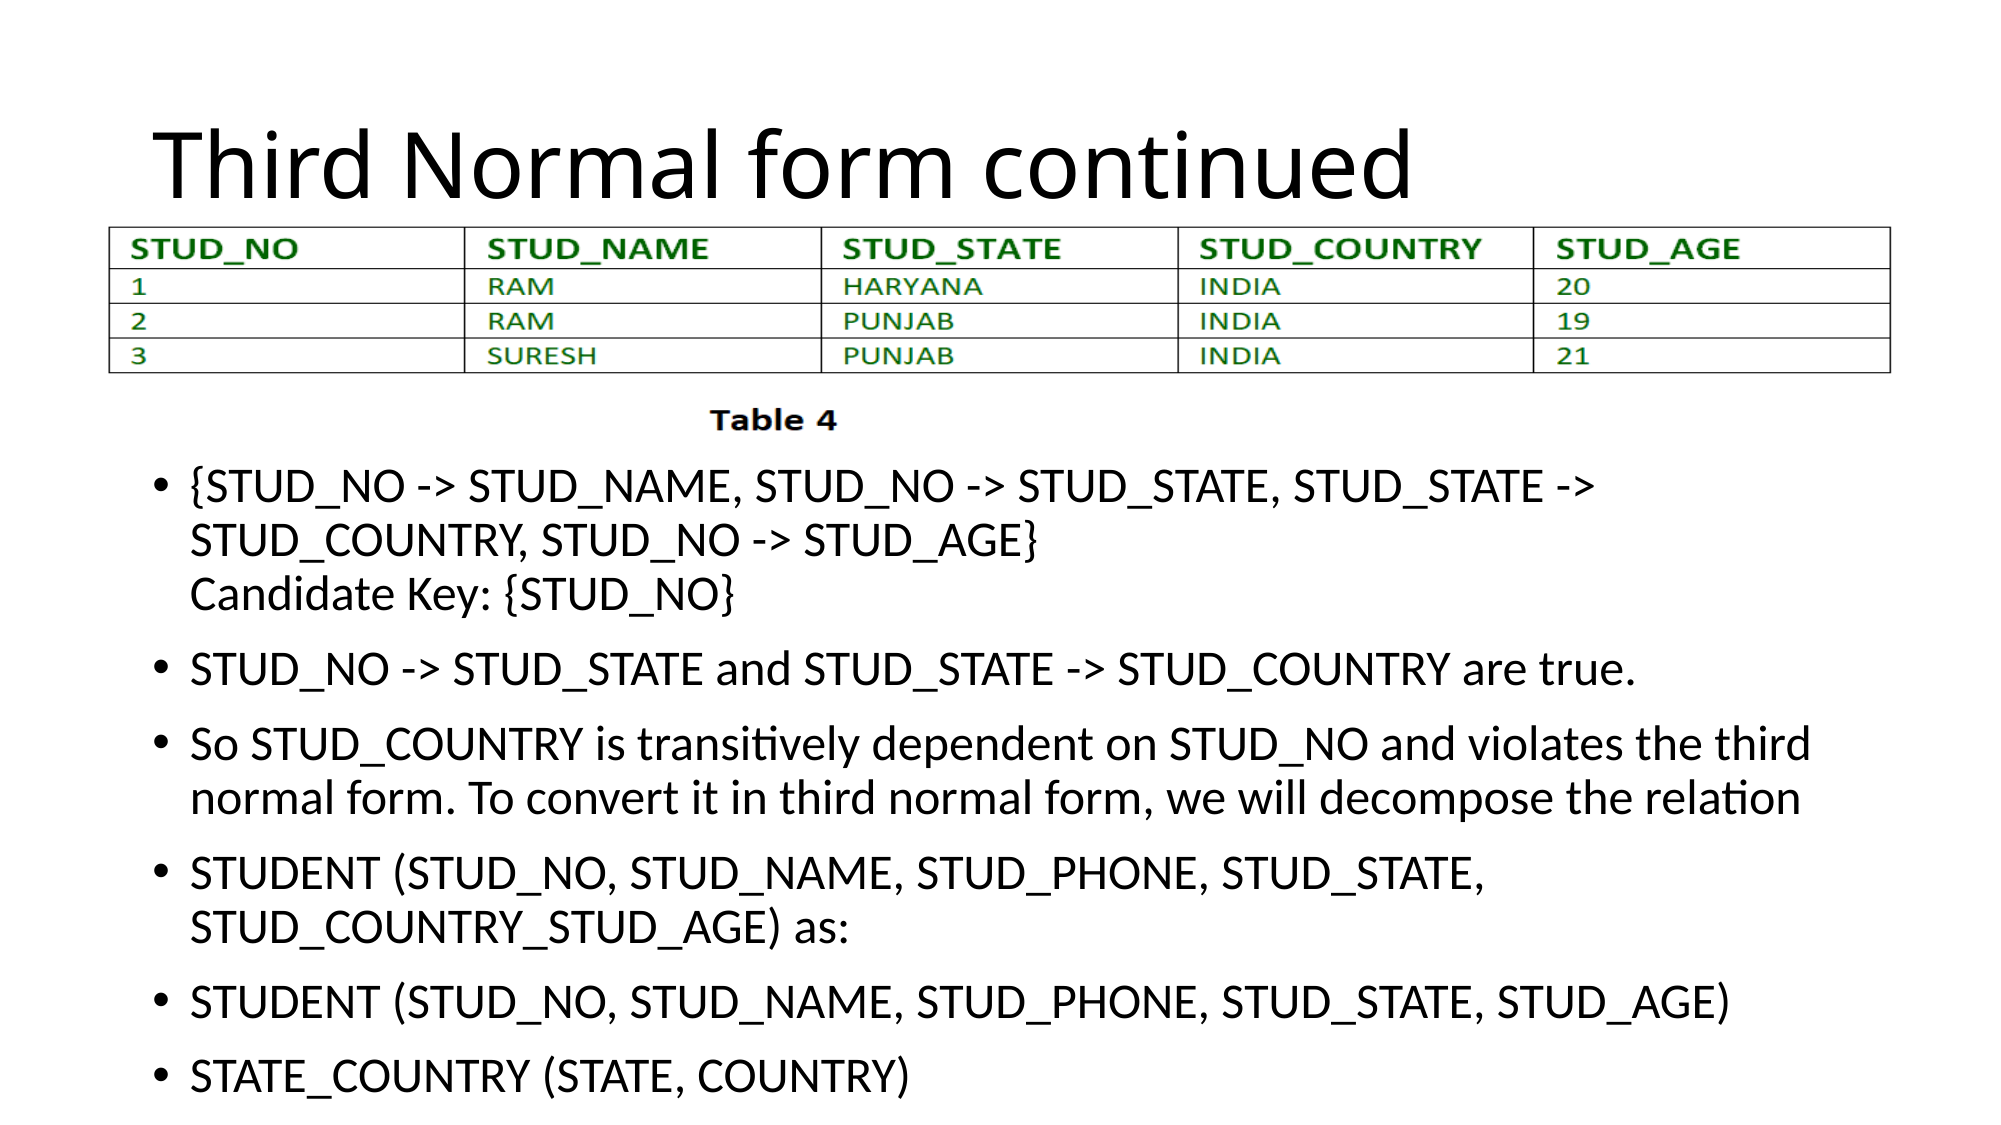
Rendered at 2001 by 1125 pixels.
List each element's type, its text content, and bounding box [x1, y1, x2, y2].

list {STUD_NO -> STUD_NAME, STUD_NO -> STUD_STATE, STUD_STATE -> STUD_COUNTRY, STUD_NO -> STUD_AGE} Candidate Key: {STUD_NO} STUD_NO -> STUD_STATE and STUD_STATE -> STUD_COUNTRY are true. So STUD_COUNTRY is transitively dependent on STUD_NO and violates the third normal form. To convert it in third normal form, we will decompose the relation STUDENT (STUD_NO, STUD_NAME, STUD_PHONE, STUD_STATE, STUD_COUNTRY_STUD_AGE) as: STUDENT (STUD_NO, STUD_NAME, STUD_PHONE, STUD_STATE, STUD_AGE) STATE_COUNTRY (STATE, COUNTRY) [137, 452, 1863, 1090]
picture [103, 220, 1897, 436]
title Third Normal form continued [137, 59, 1863, 220]
